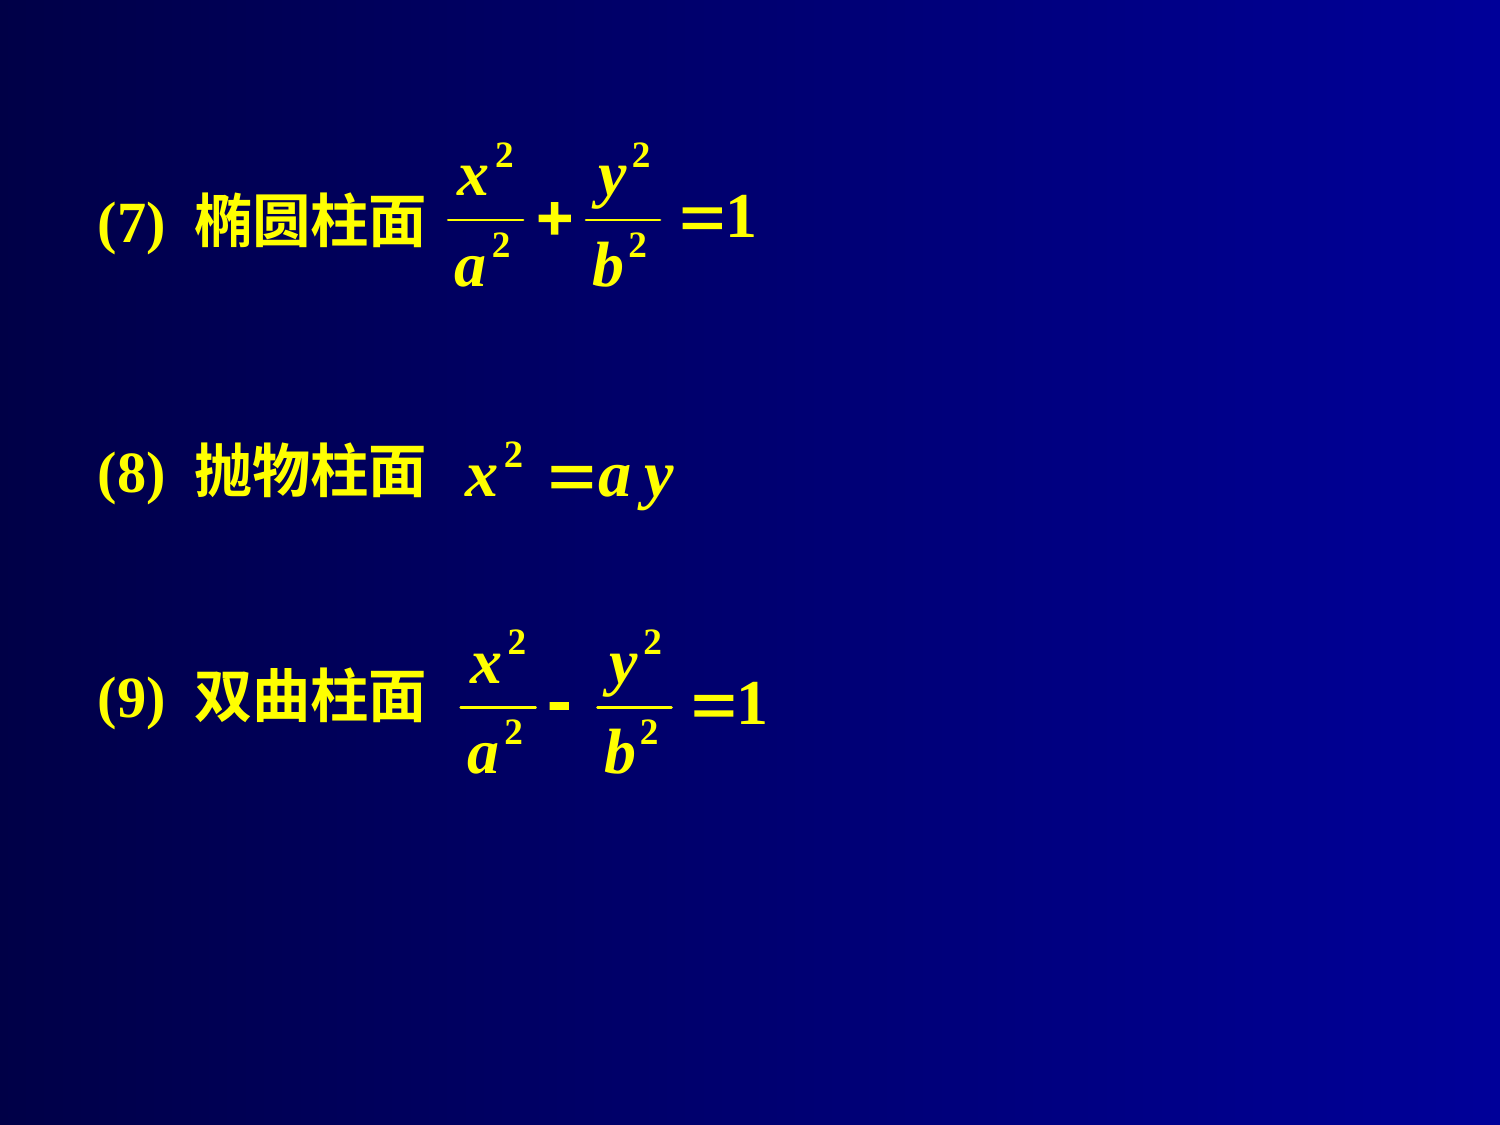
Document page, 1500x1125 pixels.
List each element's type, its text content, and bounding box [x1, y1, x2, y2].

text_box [449, 612, 776, 789]
text_box (9) 双曲柱面 [74, 649, 444, 738]
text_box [449, 424, 688, 525]
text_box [437, 124, 763, 302]
text_box (8) 抛物柱面 [74, 424, 448, 513]
title (7) 椭圆柱面 [74, 174, 432, 263]
